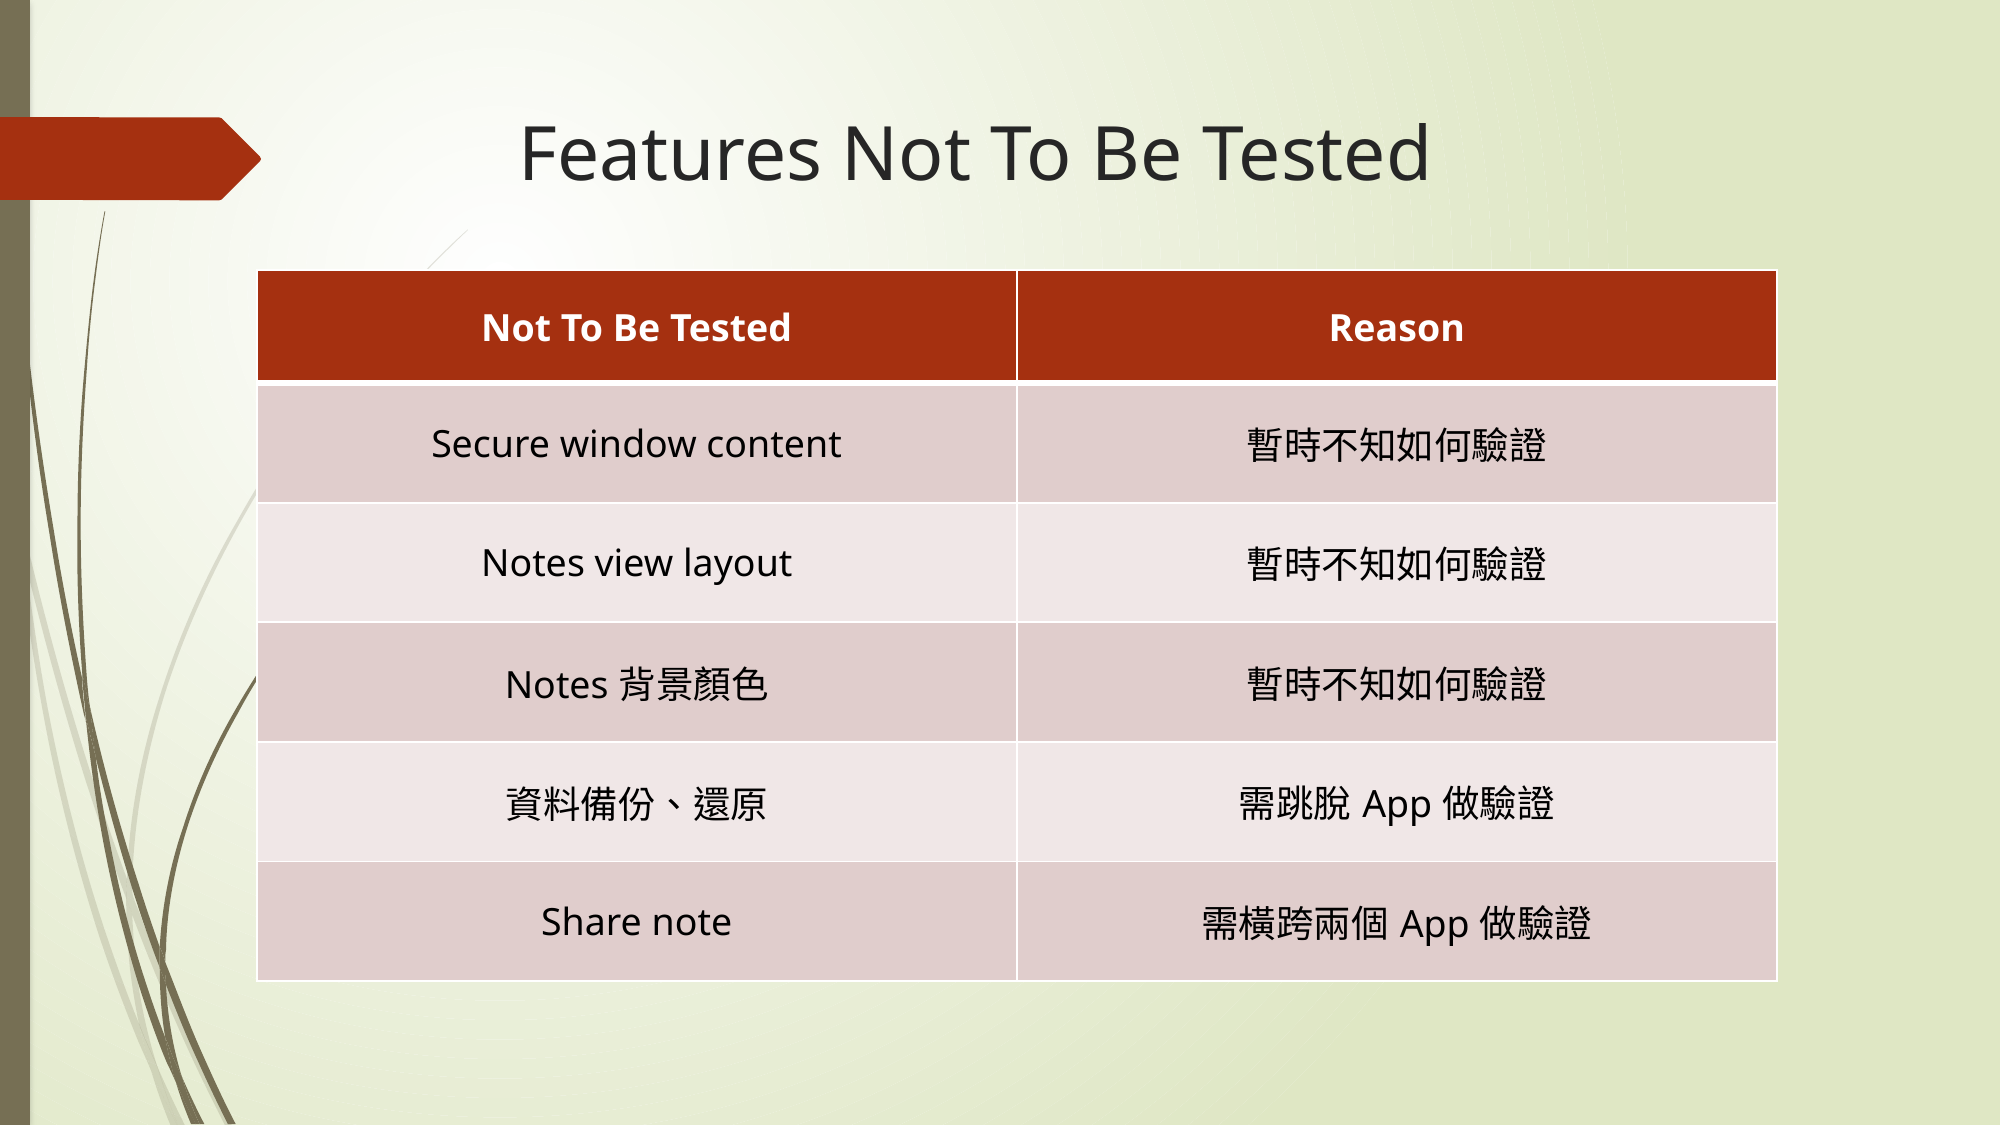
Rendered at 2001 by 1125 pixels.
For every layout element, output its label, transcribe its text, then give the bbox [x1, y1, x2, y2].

table_cell 暫時不知如何驗證 [1018, 623, 1776, 741]
table_cell 暫時不知如何驗證 [1018, 386, 1776, 502]
table_cell Notes view layout [258, 504, 1016, 621]
table_cell 需橫跨兩個App做驗證 [1018, 862, 1776, 980]
table_cell Notes背景顏色 [258, 623, 1016, 741]
table_cell Secure window content [258, 386, 1016, 502]
table_cell 資料備份、還原 [258, 743, 1016, 861]
table_cell Share note [258, 862, 1016, 980]
table_header Reason [1018, 271, 1776, 380]
title Features Not To Be Tested [113, 98, 1838, 316]
table_cell 需跳脫App做驗證 [1018, 743, 1776, 861]
table_cell 暫時不知如何驗證 [1018, 504, 1776, 621]
table_header Not To Be Tested [258, 271, 1016, 380]
